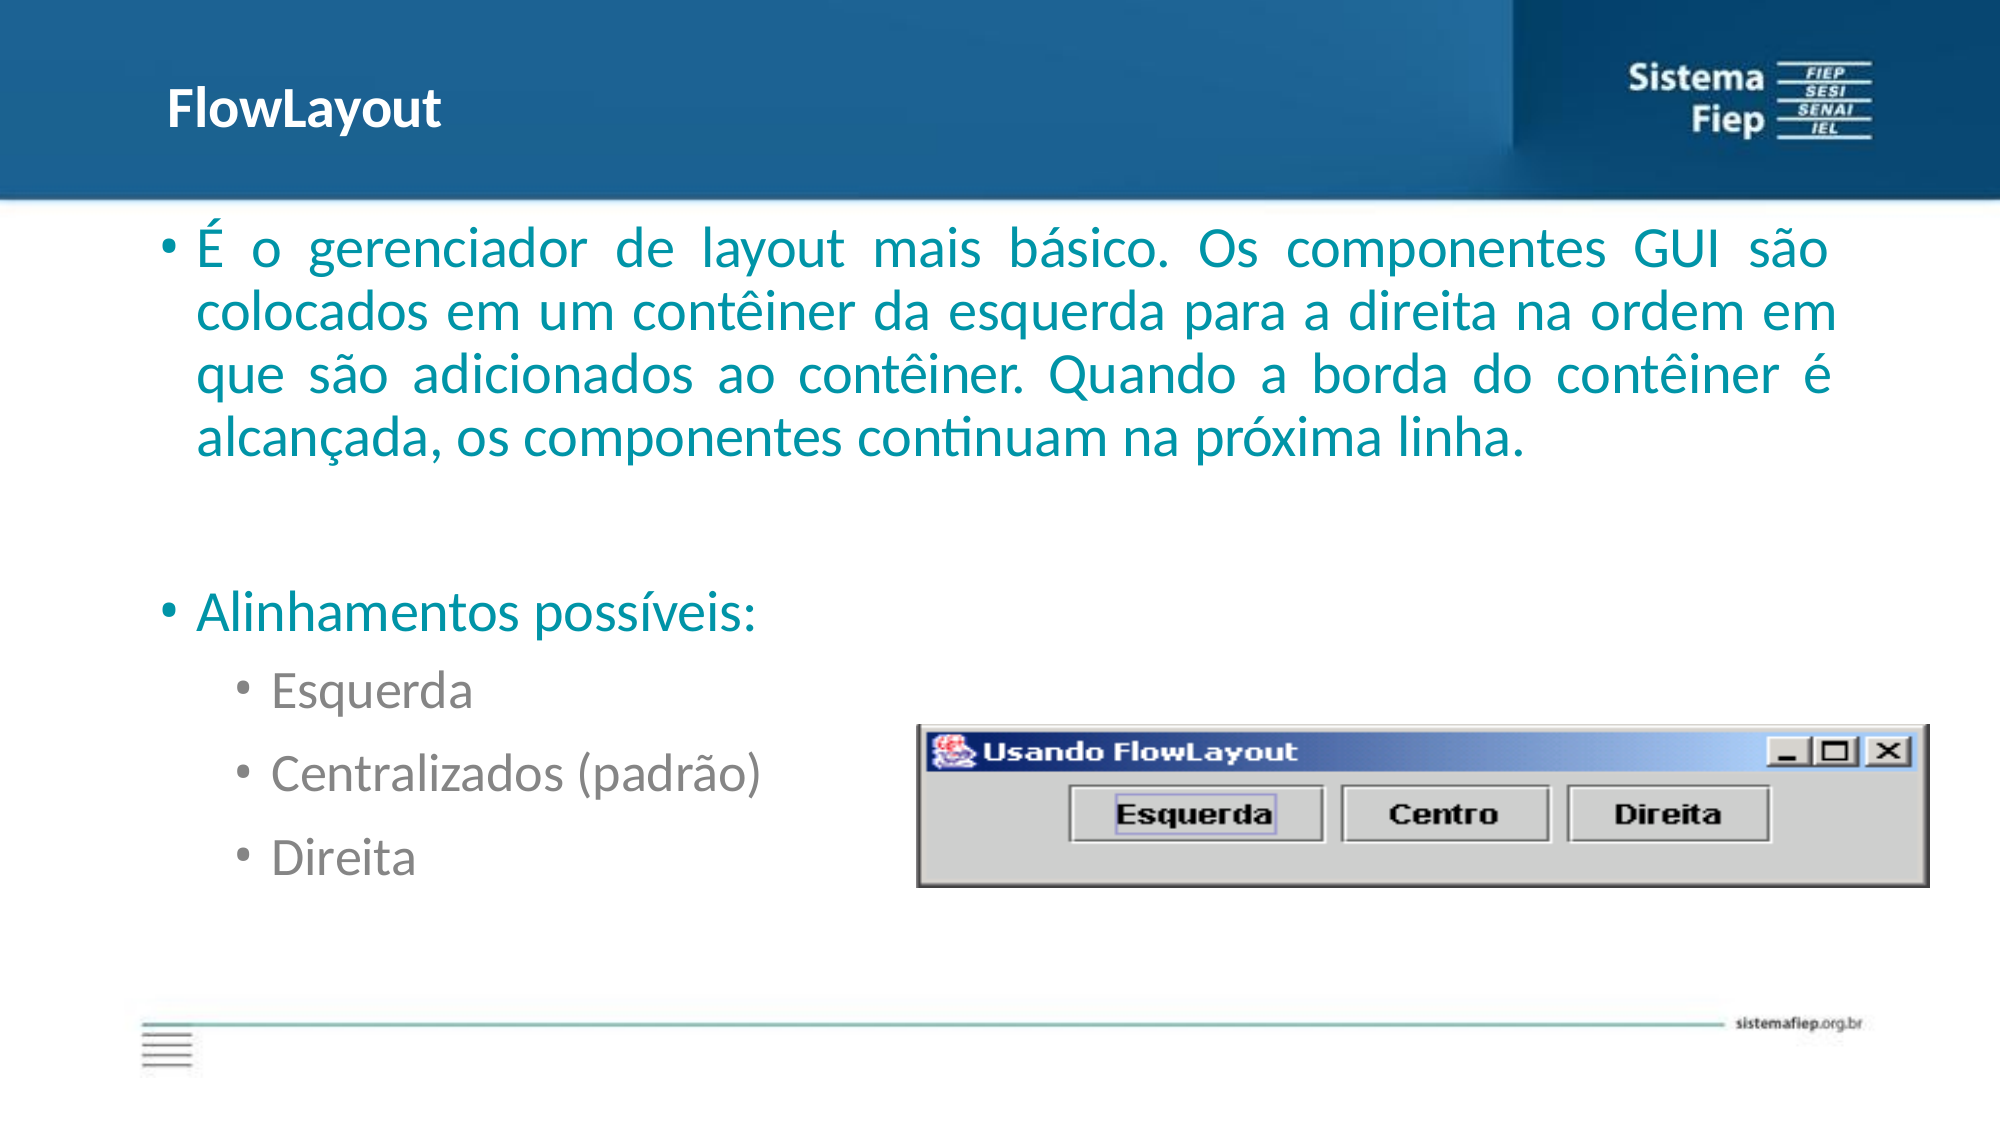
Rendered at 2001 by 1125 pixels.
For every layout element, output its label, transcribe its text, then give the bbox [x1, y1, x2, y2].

picture [0, 0, 2000, 1078]
title FlowLayout [165, 66, 449, 208]
text_box É o gerenciador de layout mais básico. Os componentes GUI são colocados em um contêiner da esquerda para a direita na ordem em que são adicionados ao contêiner. Quando a borda do contêiner é alcançada, os componentes continuam na próxima linha. Alinhamentos possíveis: Esquerda Centralizados (padrão) Direita [156, 208, 1857, 887]
